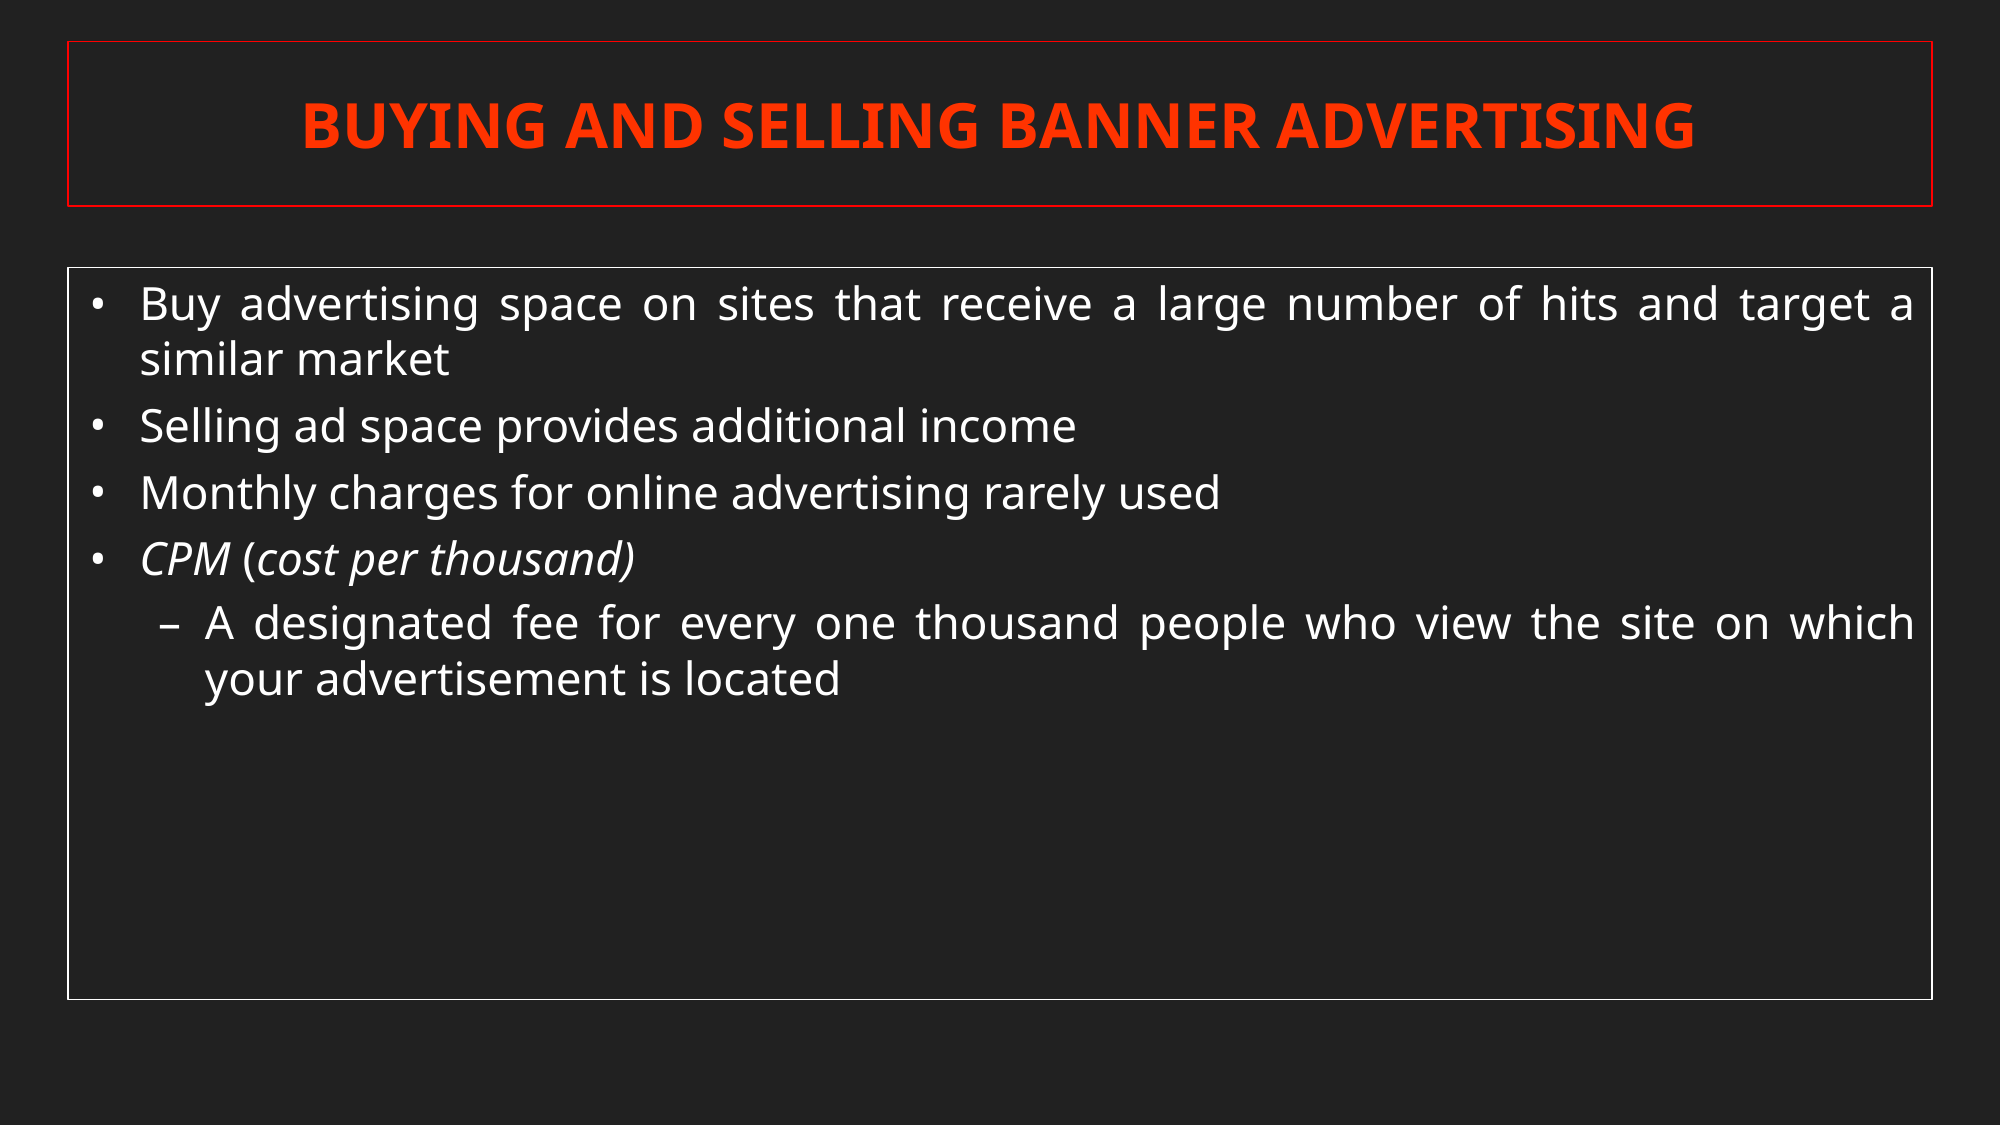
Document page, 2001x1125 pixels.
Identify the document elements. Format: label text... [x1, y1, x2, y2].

list Buy advertising space on sites that receive a large number of hits and target a similar market Selling ad space provides additional income Monthly charges for online advertising rarely used CPM (cost per thousand) A designated fee for every one thousand people who view the site on which your advertisement is located [68, 267, 1932, 1000]
title BUYING AND SELLING BANNER ADVERTISING [68, 41, 1932, 207]
